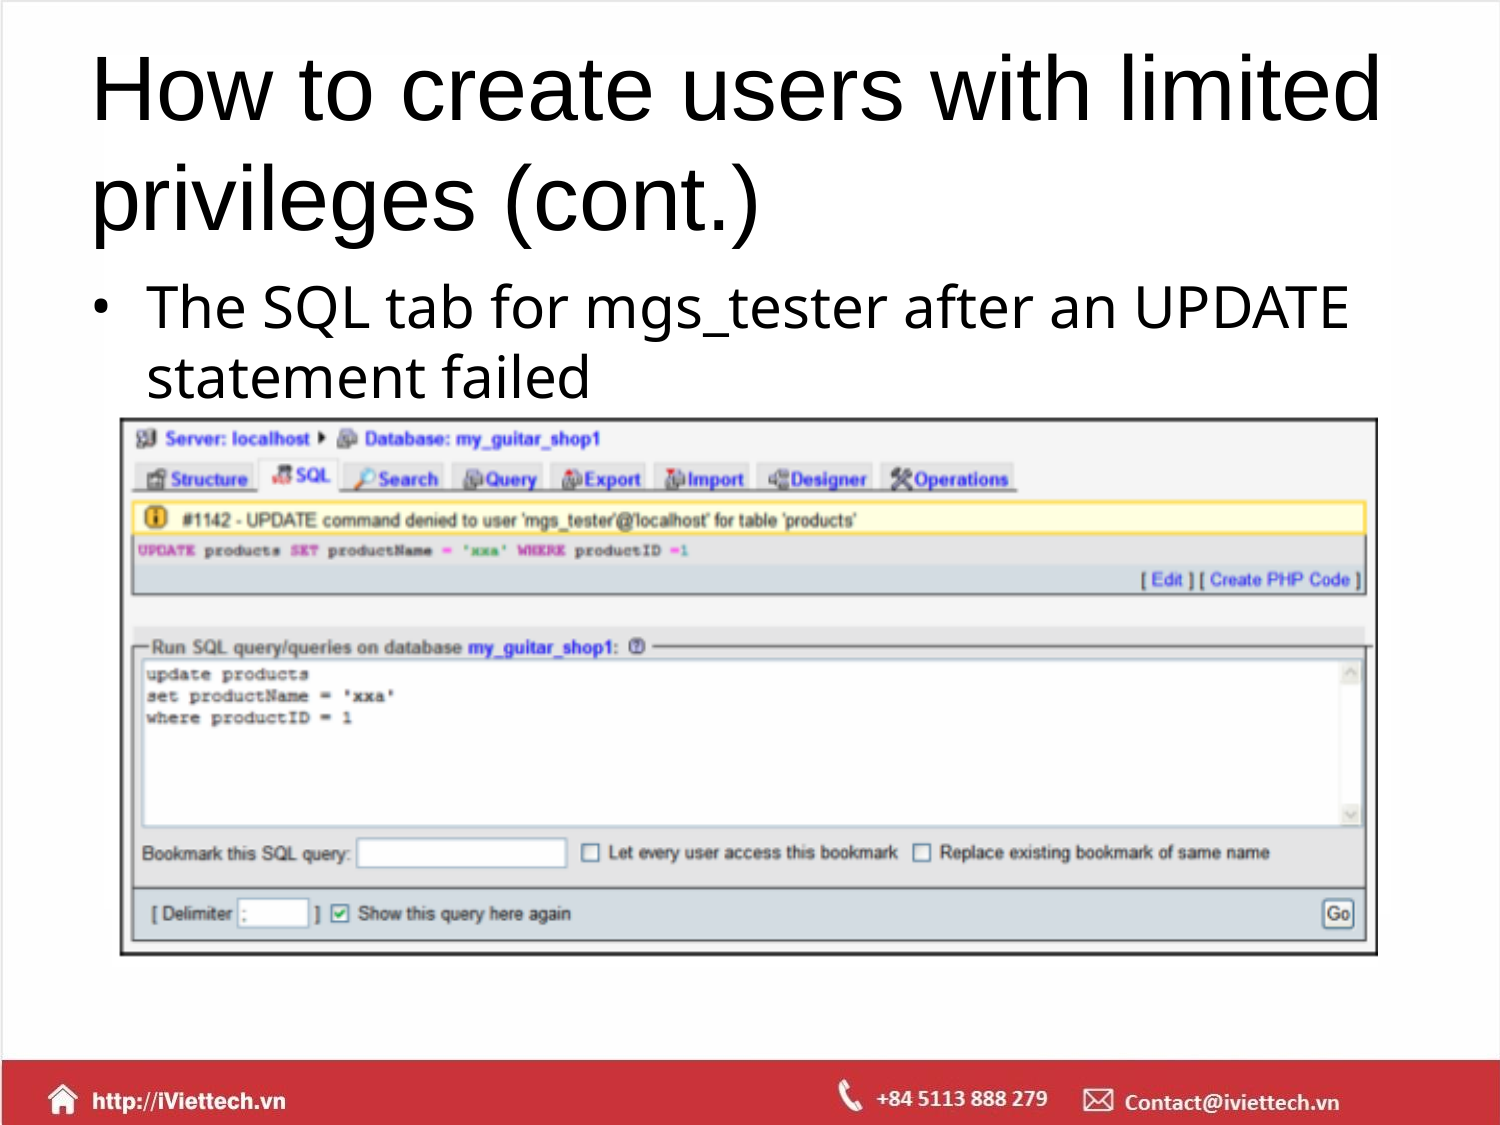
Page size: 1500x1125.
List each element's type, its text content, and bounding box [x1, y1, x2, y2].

list The SQL tab for mgs_tester after an UPDATE statement failed [75, 262, 1425, 1005]
picture [0, 0, 1500, 1125]
title How to create users with limited privileges (cont.) [75, 45, 1425, 233]
